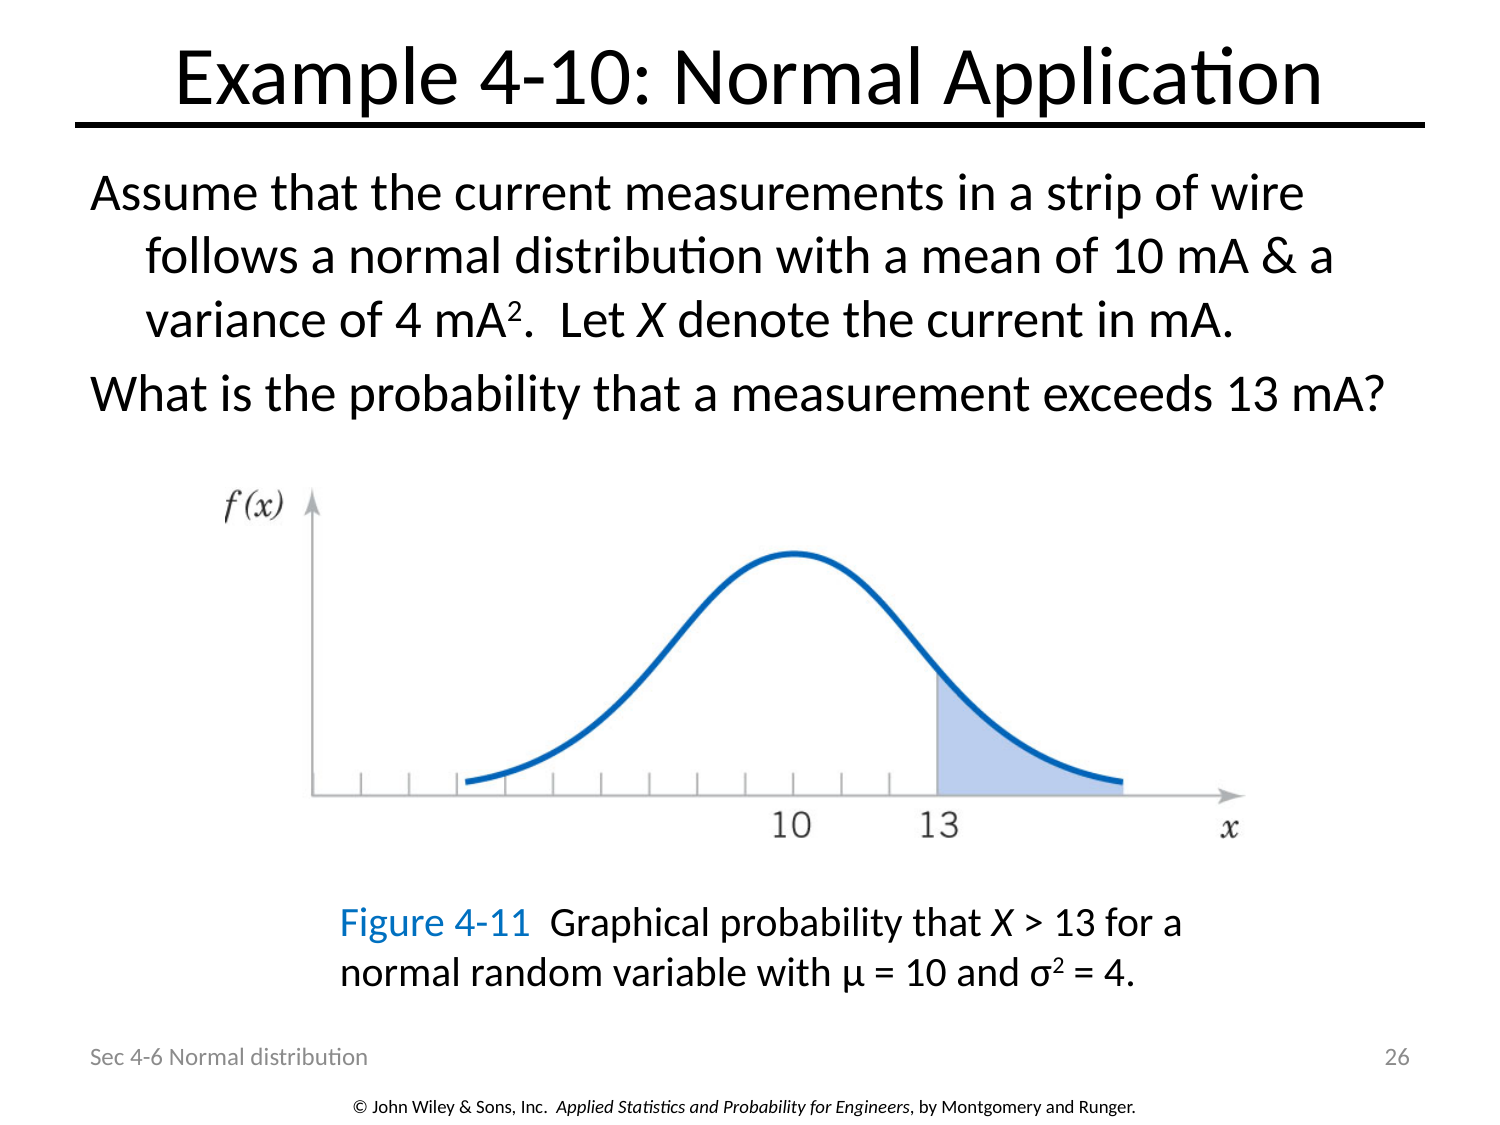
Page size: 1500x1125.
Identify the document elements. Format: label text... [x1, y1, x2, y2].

footer Sec 4-6 Normal distribution [75, 1025, 888, 1085]
list Assume that the current measurements in a strip of wire follows a normal distribution with a mean of 10 mA & a variance of 4 mA2. Let X denote the current in mA. What is the probability that a measurement exceeds 13 mA? [75, 149, 1425, 475]
slide_number 26 [1250, 1025, 1425, 1085]
text_box Figure 4-11 Graphical probability that X > 13 for a normal random variable with μ = 10 and σ2 = 4. [324, 887, 1200, 1003]
title Example 4-10: Normal Application [75, 0, 1425, 143]
picture [224, 487, 1246, 839]
